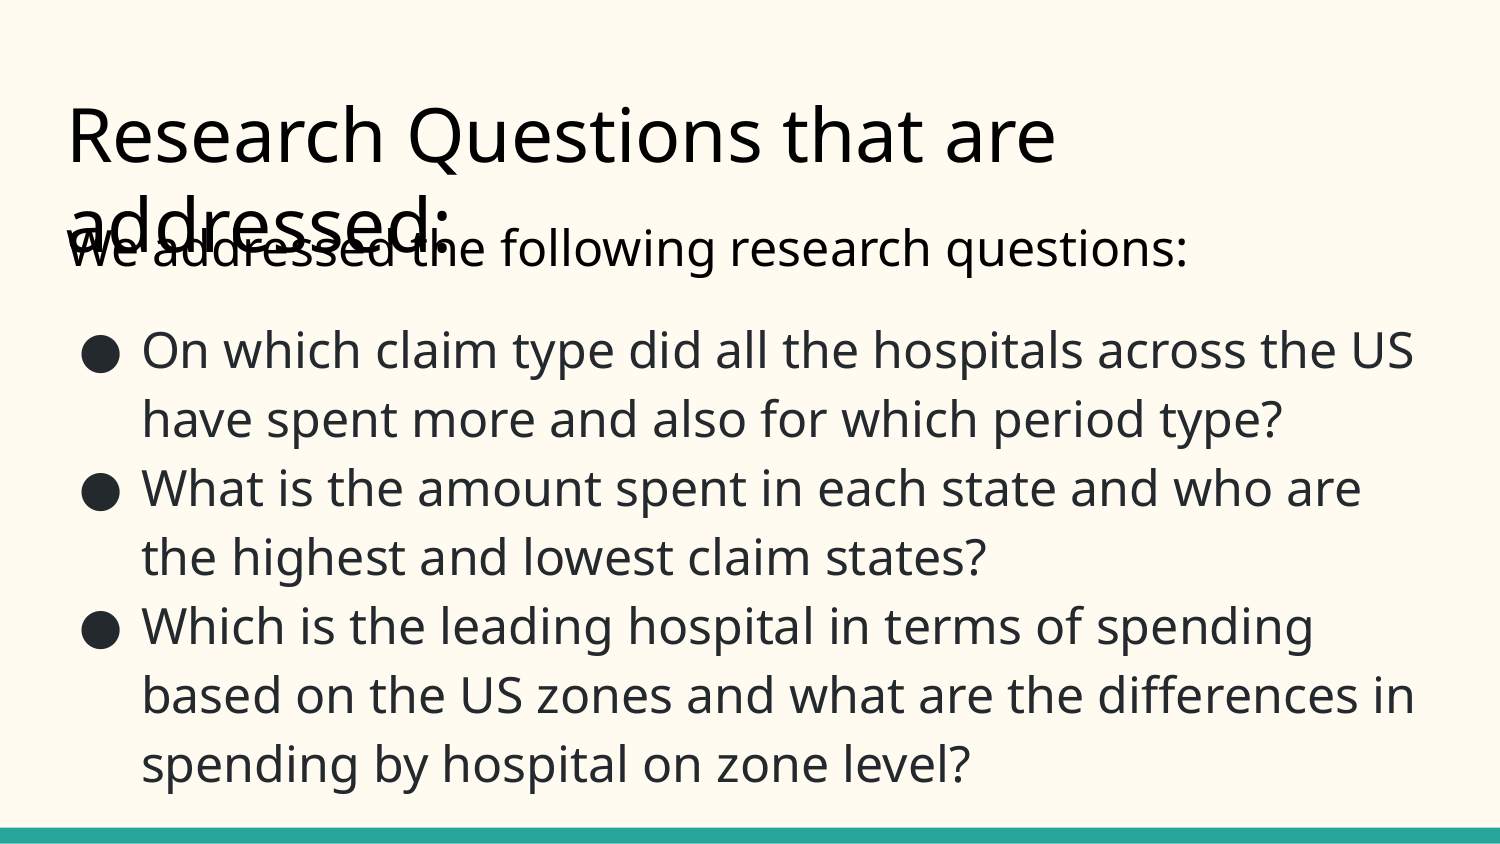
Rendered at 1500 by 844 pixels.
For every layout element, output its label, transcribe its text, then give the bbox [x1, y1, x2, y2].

list We addressed the following research questions: On which claim type did all the hospitals across the US have spent more and also for which period type? What is the amount spent in each state and who are the highest and lowest claim states? Which is the leading hospital in terms of spending based on the US zones and what are the differences in spending by hospital on zone level? [51, 192, 1449, 823]
title Research Questions that are addressed: [51, 72, 1449, 174]
